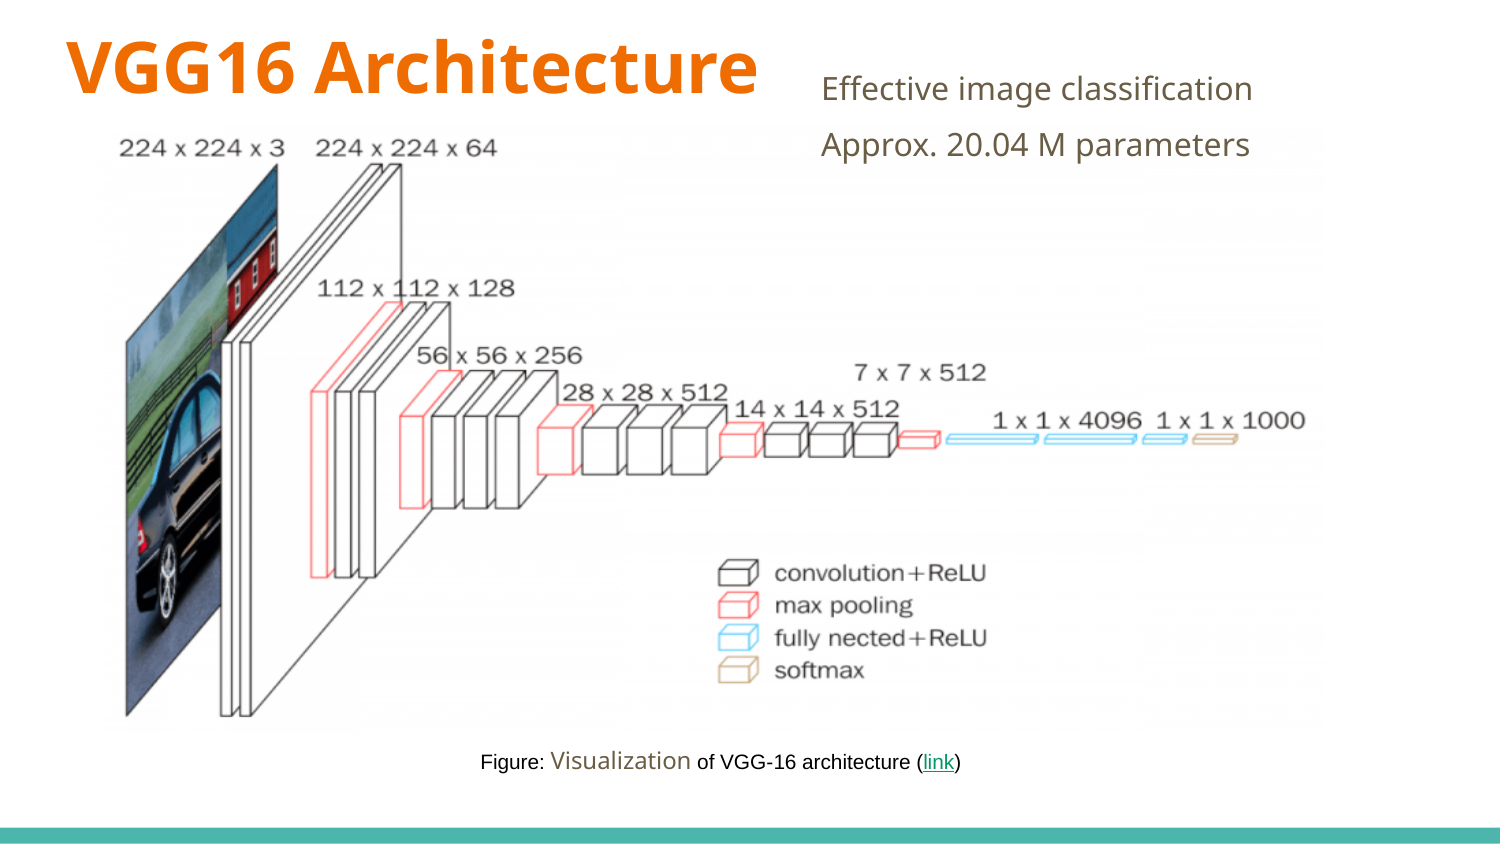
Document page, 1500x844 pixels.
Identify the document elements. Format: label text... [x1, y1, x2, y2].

title VGG16 Architecture [51, 7, 1449, 124]
text_box Figure: Visualization of VGG-16 architecture (link) [465, 742, 982, 788]
picture [96, 123, 1326, 734]
text_box Effective image classification Approx. 20.04 M parameters [806, 58, 1299, 121]
